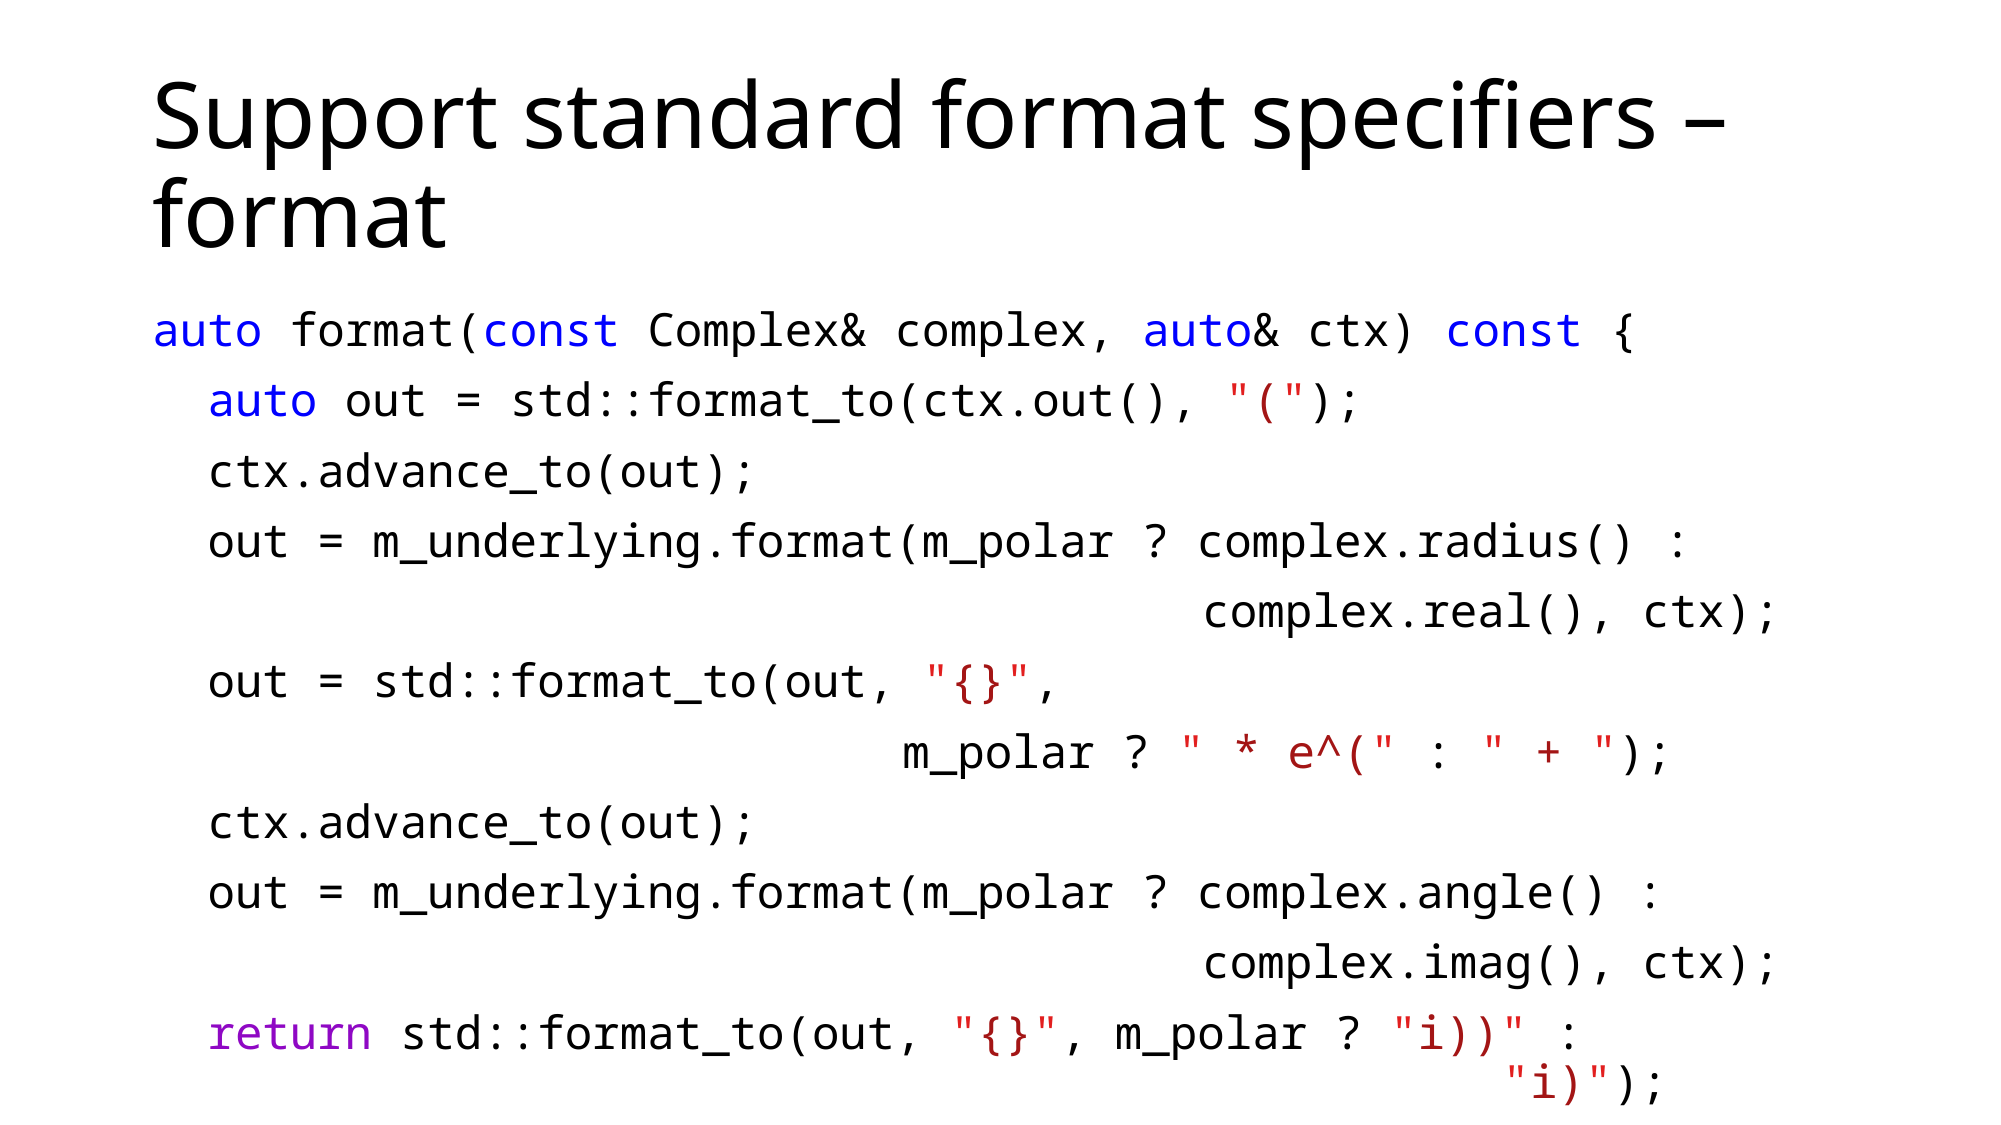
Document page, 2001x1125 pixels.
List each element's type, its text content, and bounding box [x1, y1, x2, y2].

title Support standard format specifiers – format [137, 59, 1863, 278]
list auto format(const Complex& complex, auto& ctx) const { auto out = std::format_to(ctx.out(), "("); ctx.advance_to(out); out = m_underlying.format(m_polar ? complex.radius() : complex.real(), ctx); out = std::format_to(out, "{}", m_polar ? " * e^(" : " + "); ctx.advance_to(out); out = m_underlying.format(m_polar ? complex.angle() : complex.imag(), ctx); return std::format_to(out, "{}", m_polar ? "i))" : "i)"); [137, 299, 1863, 1107]
